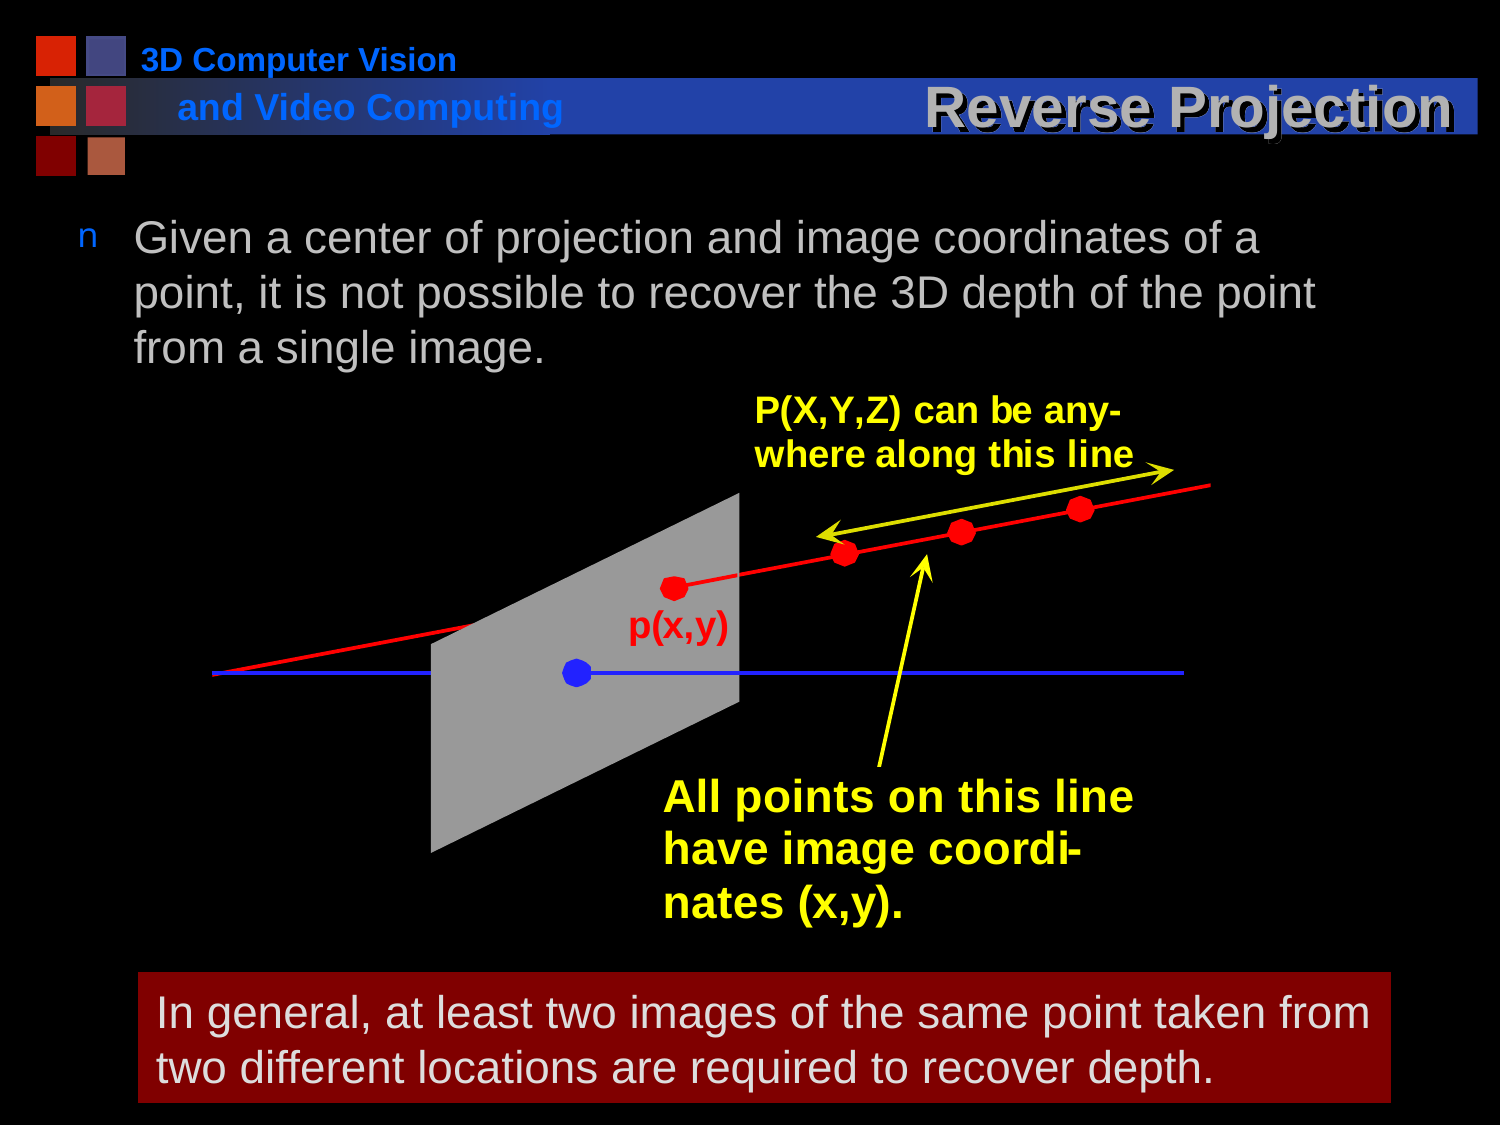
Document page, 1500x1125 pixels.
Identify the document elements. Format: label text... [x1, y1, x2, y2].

title Reverse Projection [886, 46, 1492, 148]
picture [212, 387, 1213, 932]
list Given a center of projection and image coordinates of a point, it is not possible to recover the 3D depth of the point from a single image. [61, 199, 1351, 401]
text_box In general, at least two images of the same point taken from two different locations are required to recover depth. [141, 974, 1388, 1100]
